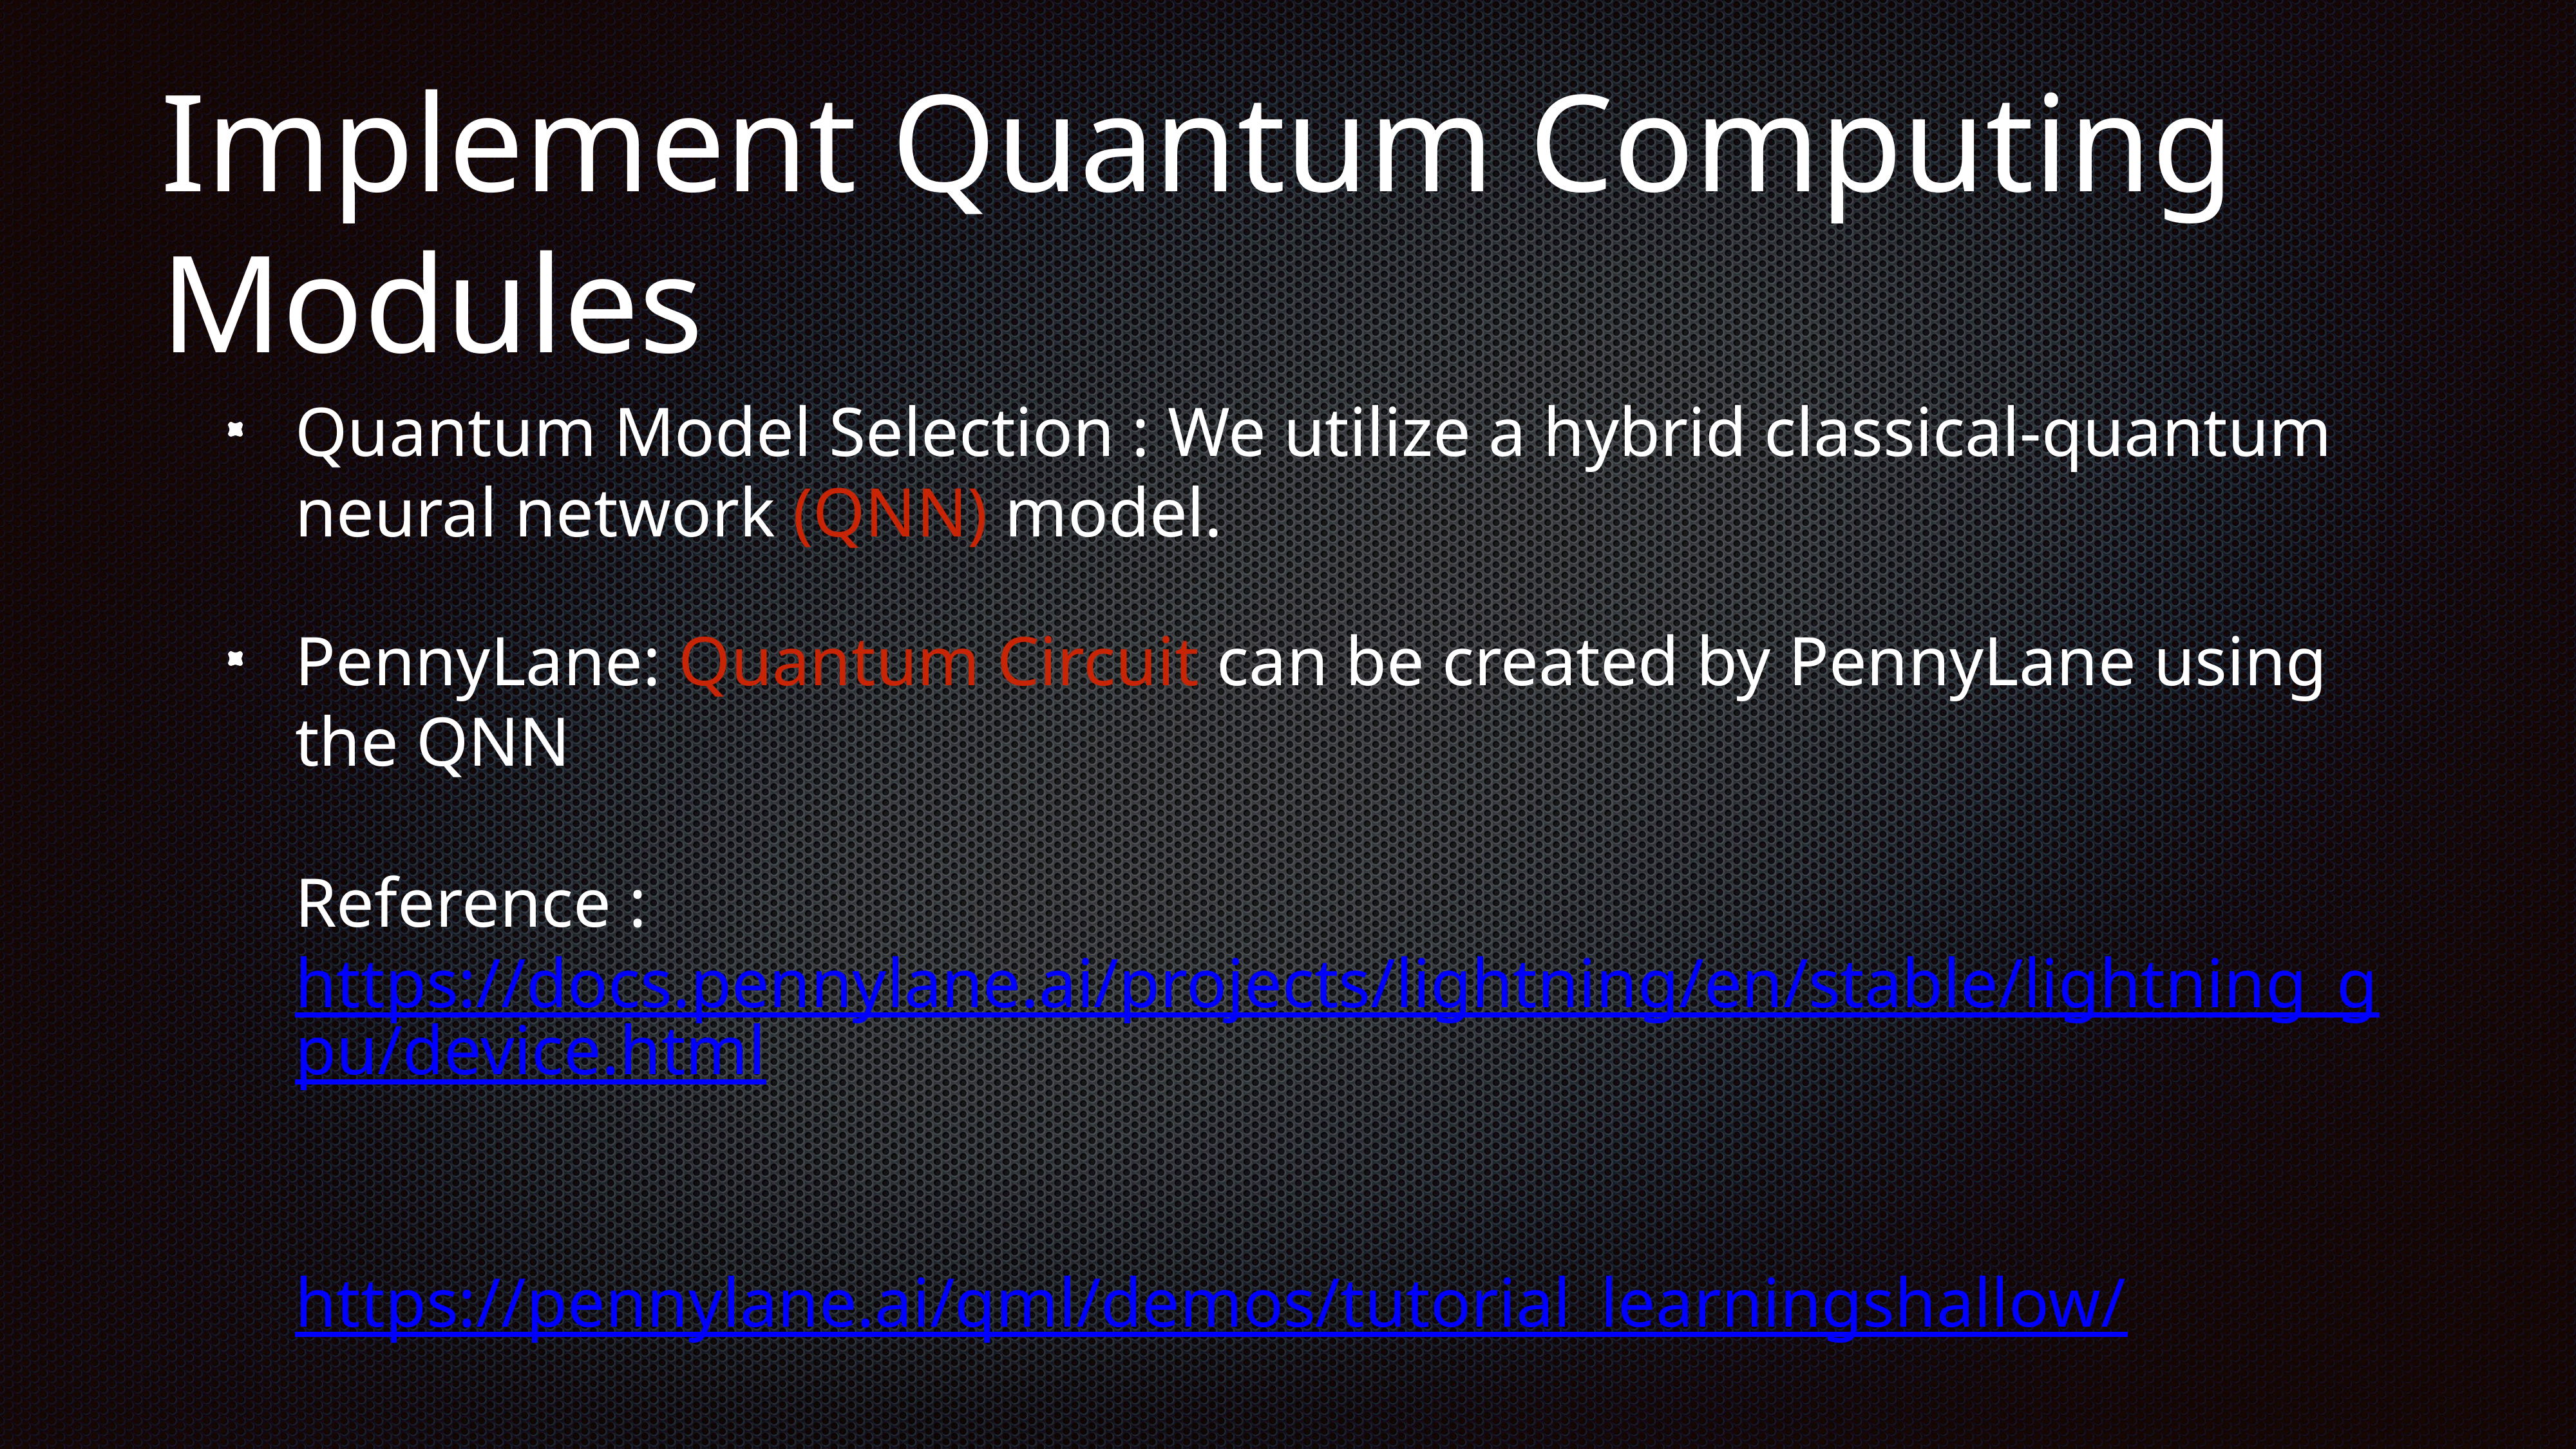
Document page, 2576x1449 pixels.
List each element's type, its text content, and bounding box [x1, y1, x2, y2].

picture [0, 0, 2576, 1449]
list Quantum Model Selection : We utilize a hybrid classical-quantum neural network (QNN) model. PennyLane: Quantum Circuit can be created by PennyLane using the QNN Reference : https://docs.pennylane.ai/projects/lightning/en/stable/lightning_gpu/device.html https://pennylane.ai/qml/demos/tutorial_learningshallow/ [155, 412, 2421, 1262]
title Implement Quantum Computing Modules [155, 37, 2421, 401]
